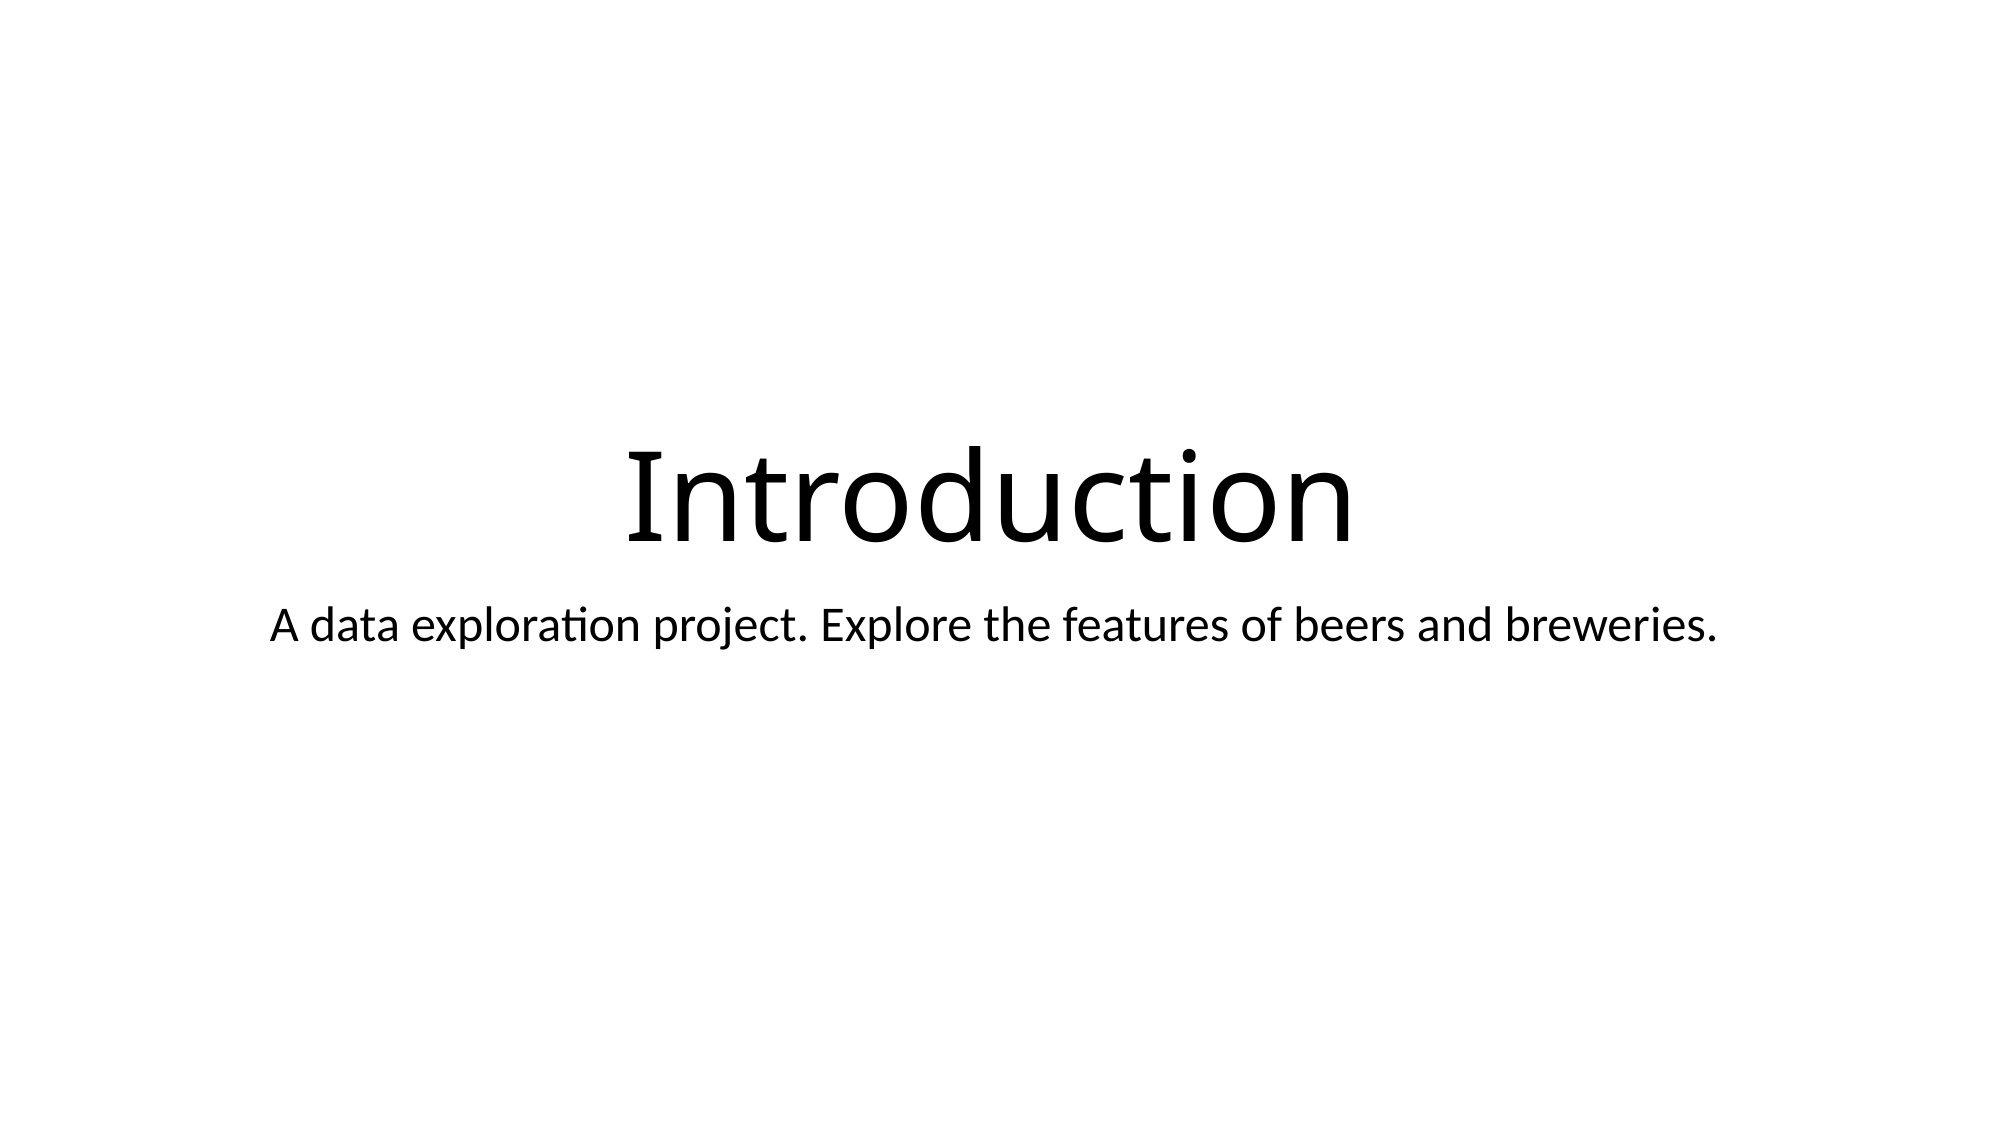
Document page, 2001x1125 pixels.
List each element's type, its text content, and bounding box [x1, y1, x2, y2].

title Introduction [249, 184, 1750, 576]
subtitle A data exploration project. Explore the features of beers and breweries. [249, 590, 1750, 863]
